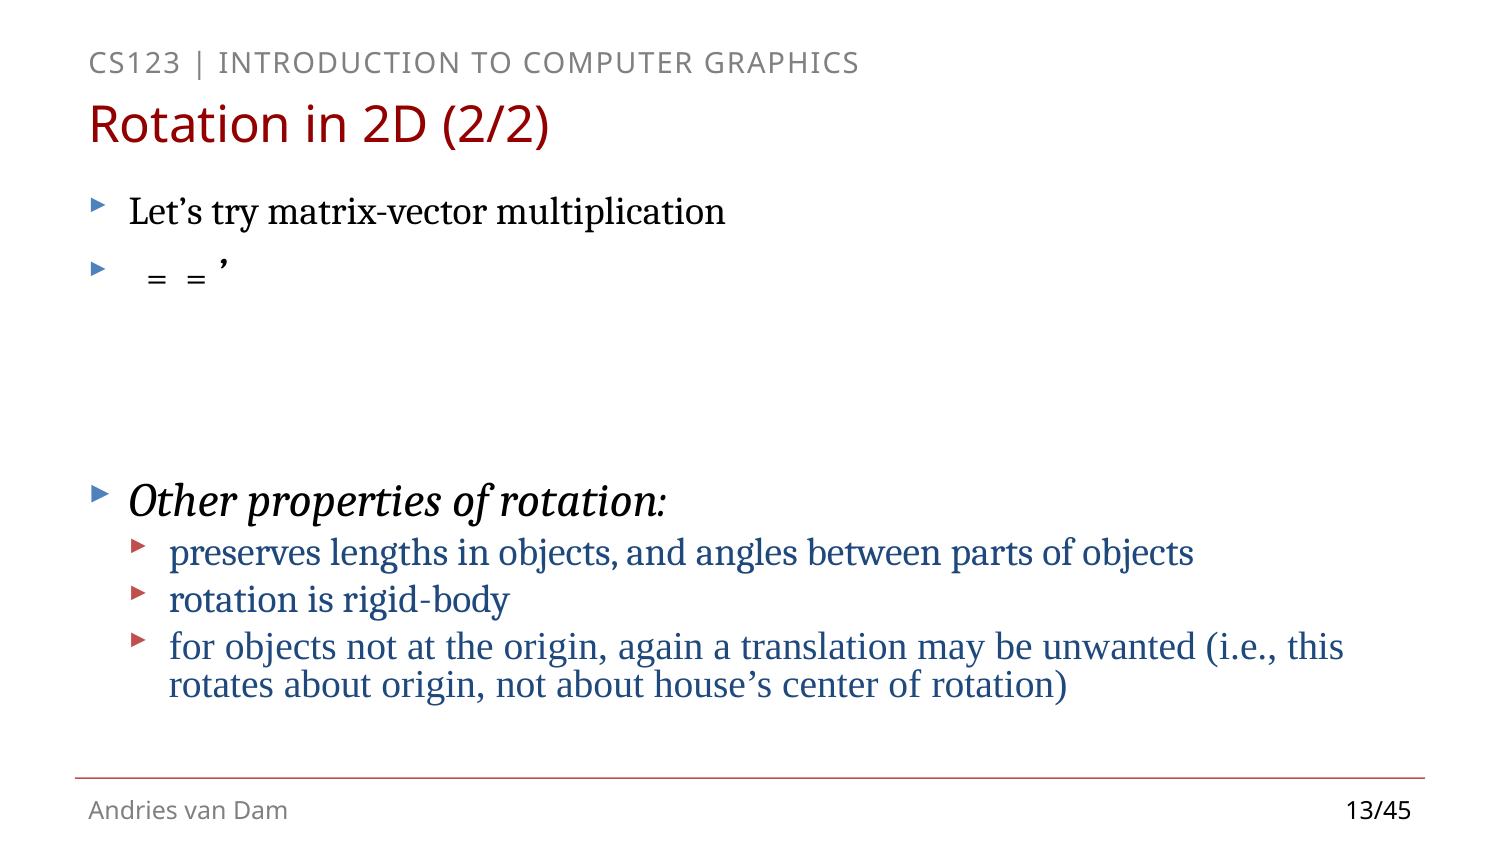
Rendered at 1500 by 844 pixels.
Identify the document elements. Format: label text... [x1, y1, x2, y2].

slide_number 13/45 [1224, 787, 1425, 827]
title Rotation in 2D (2/2) [75, 84, 1425, 160]
